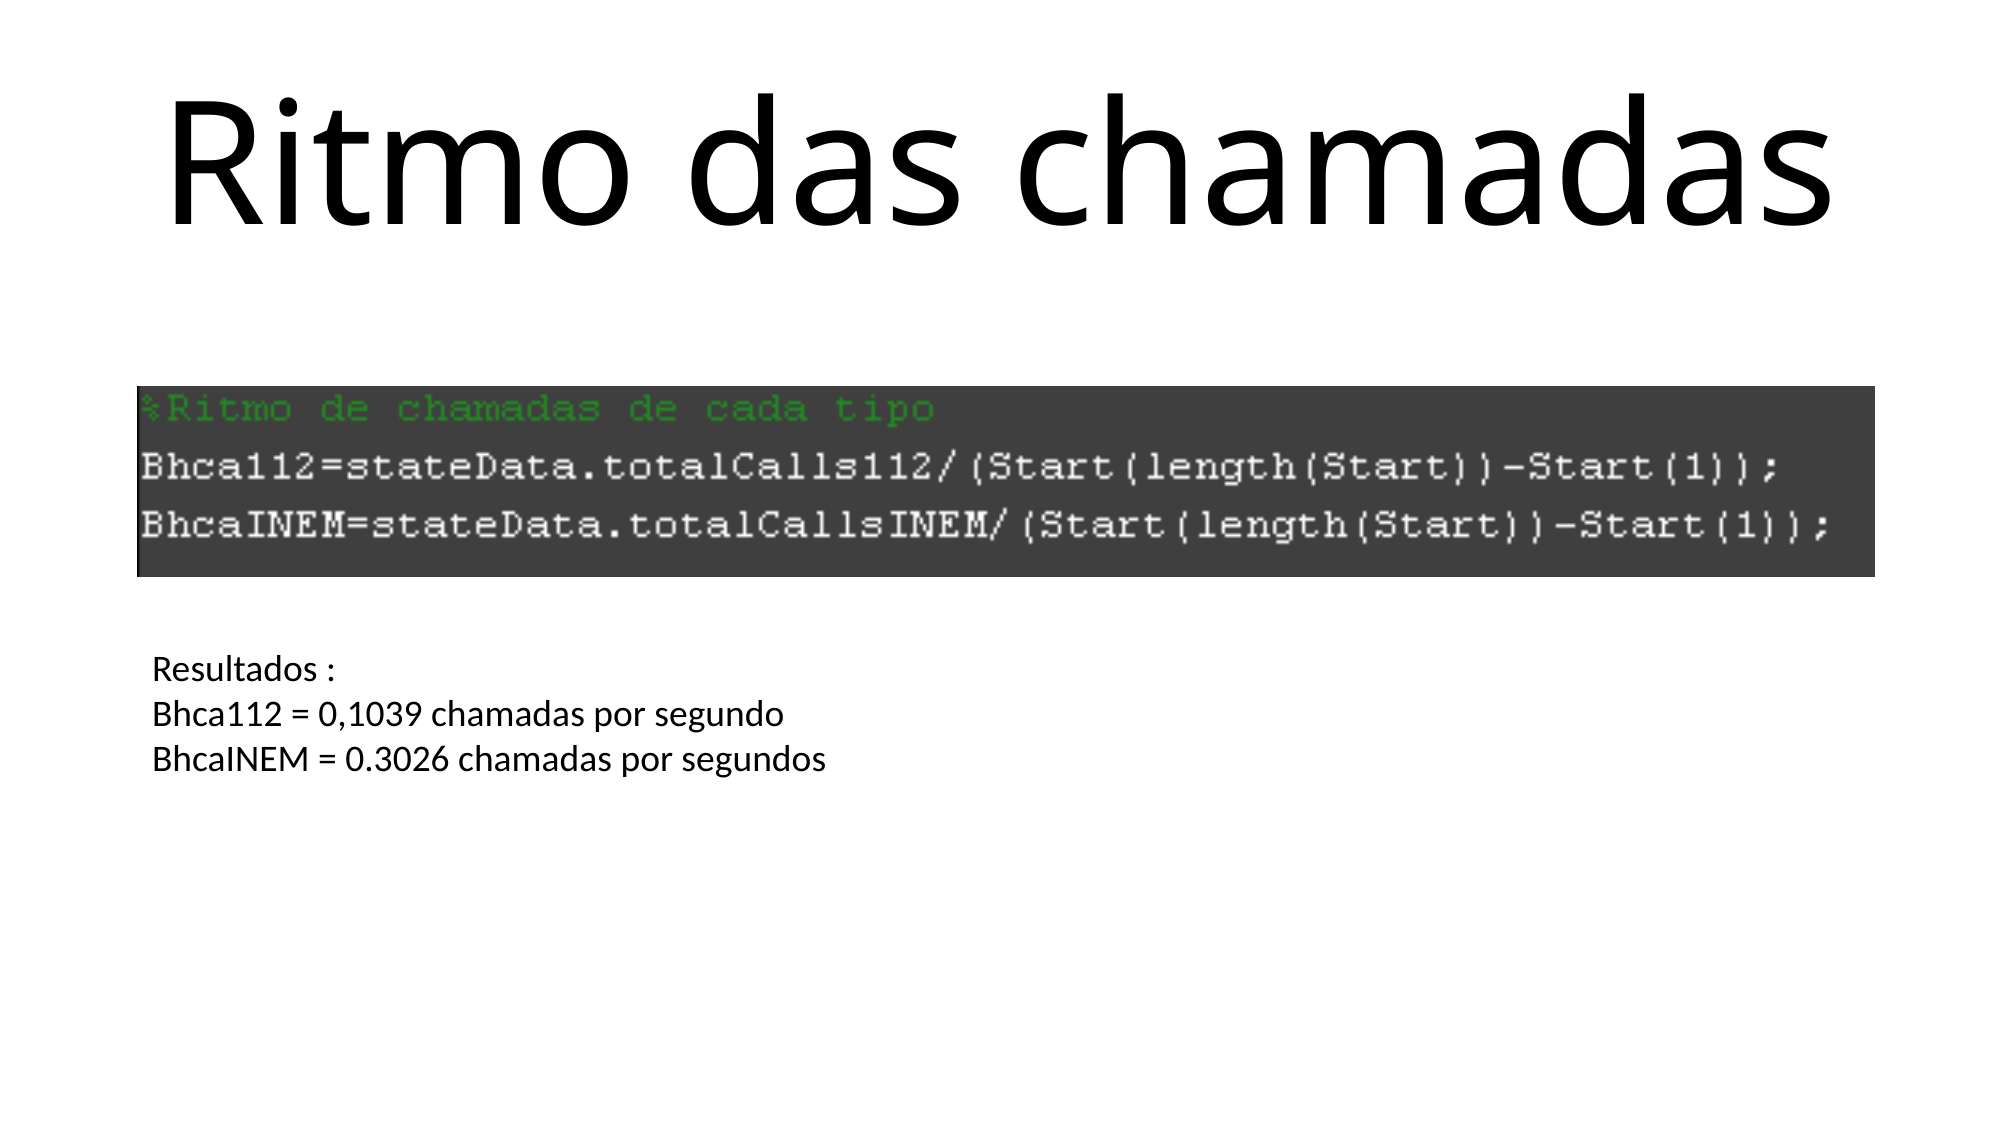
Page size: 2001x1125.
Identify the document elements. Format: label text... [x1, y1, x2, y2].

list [137, 387, 1875, 577]
title Ritmo das chamadas [137, 59, 1863, 278]
text_box Resultados : Bhca112 = 0,1039 chamadas por segundo BhcaINEM = 0.3026 chamadas por segundos [137, 636, 1875, 787]
